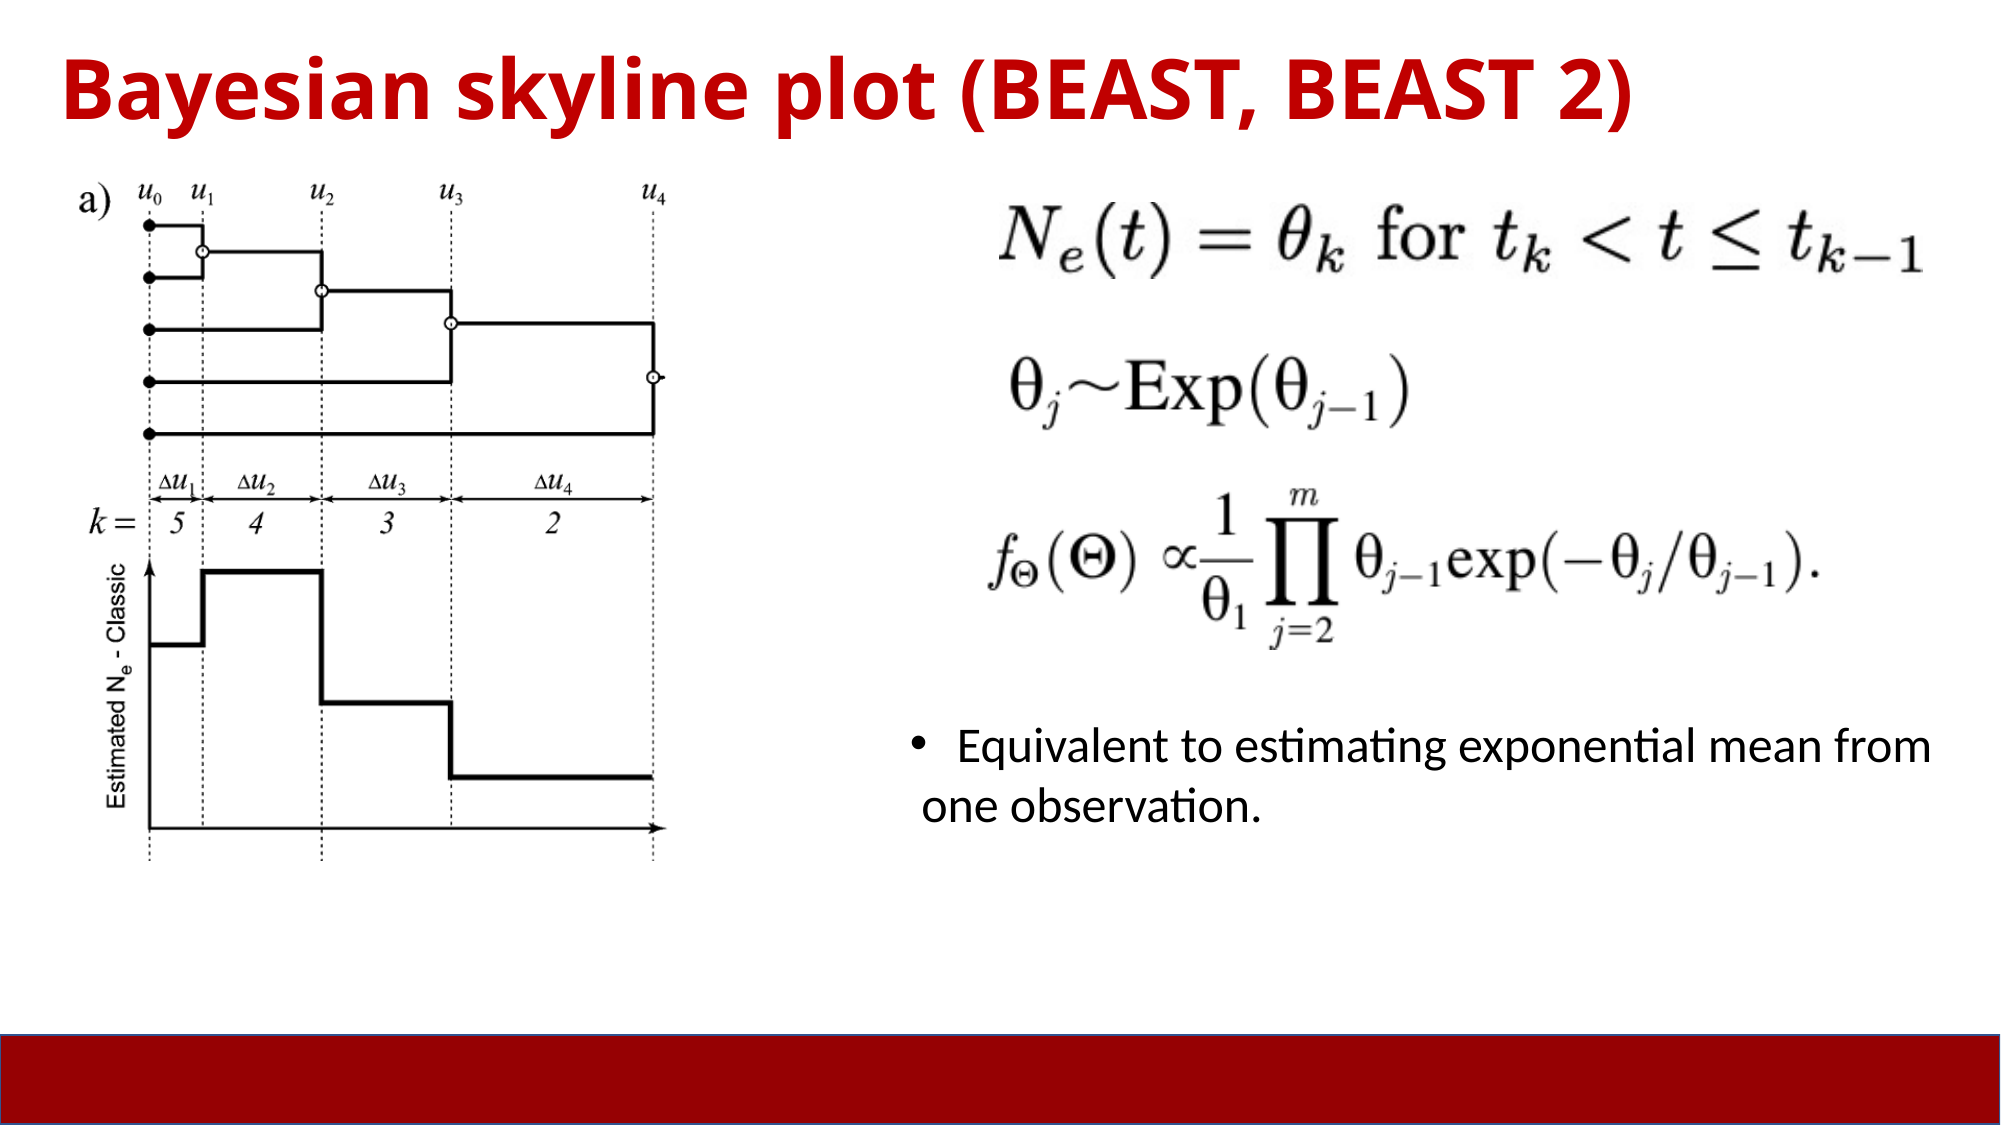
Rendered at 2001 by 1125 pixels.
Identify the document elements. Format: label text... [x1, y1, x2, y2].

picture [999, 201, 1923, 279]
picture [69, 166, 710, 861]
text_box Bayesian skyline plot (BEAST, BEAST 2) [44, 36, 1918, 150]
text_box Equivalent to estimating exponential mean from one observation. [895, 705, 1948, 961]
picture [885, 311, 1873, 650]
